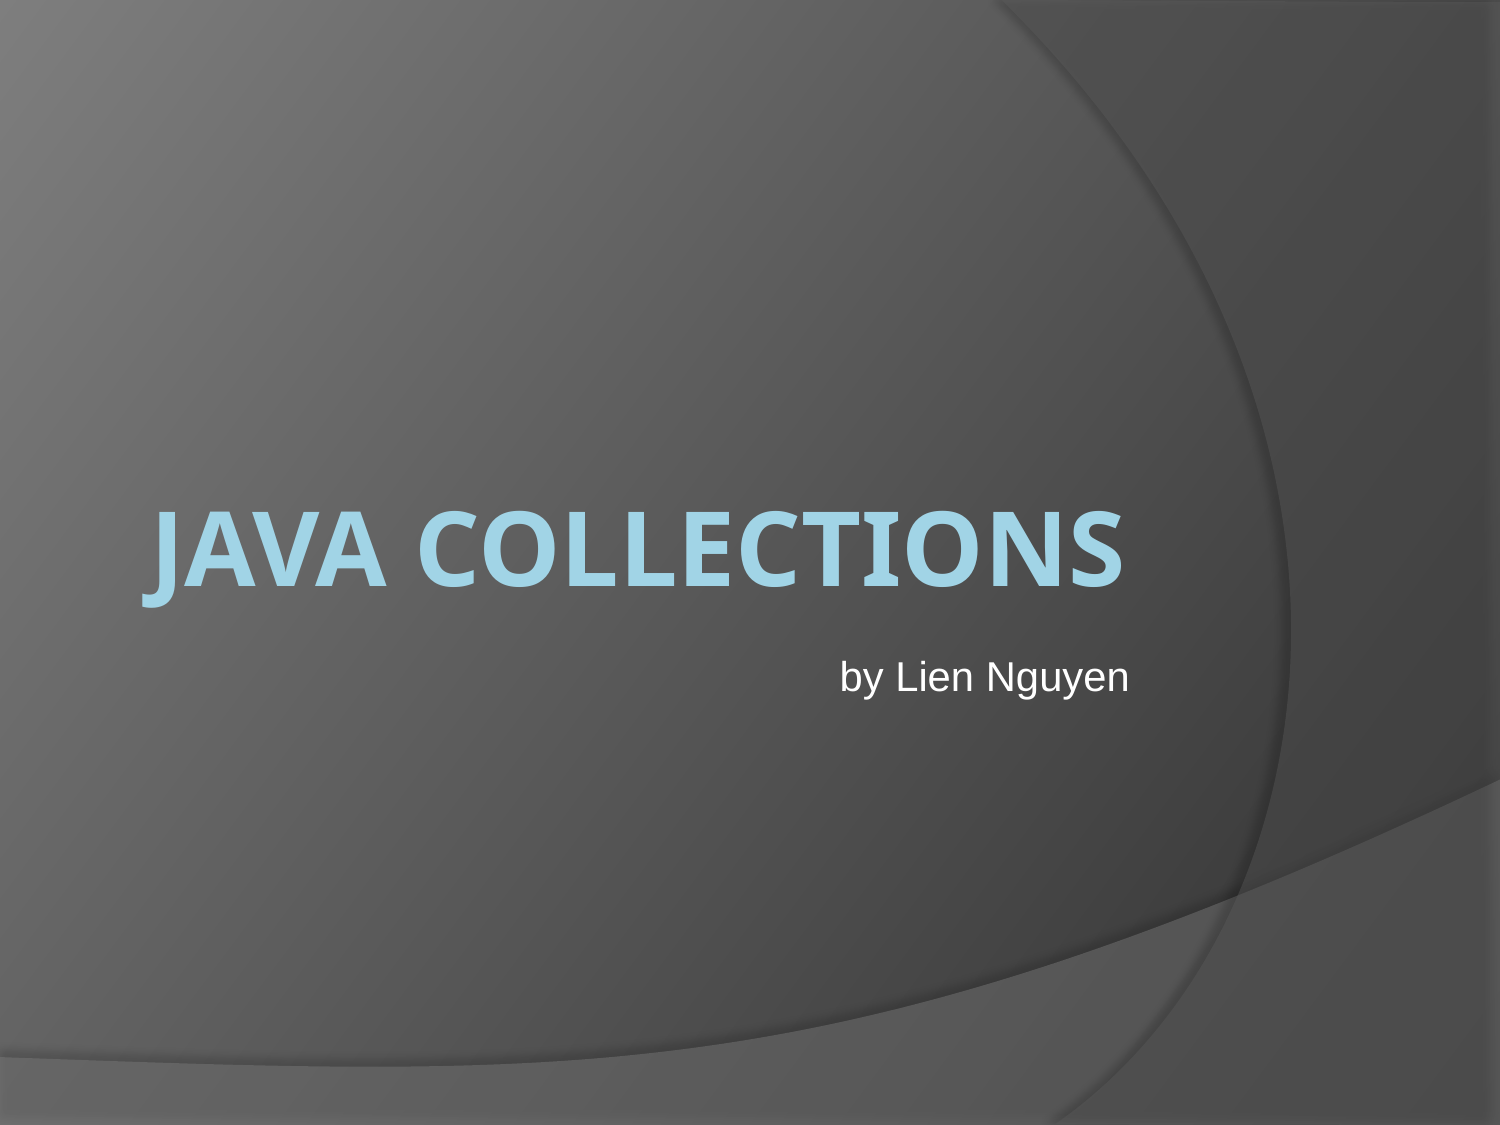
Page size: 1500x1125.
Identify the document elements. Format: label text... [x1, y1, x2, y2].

title Java collections [70, 474, 1134, 640]
subtitle by Lien Nguyen [74, 650, 1138, 938]
